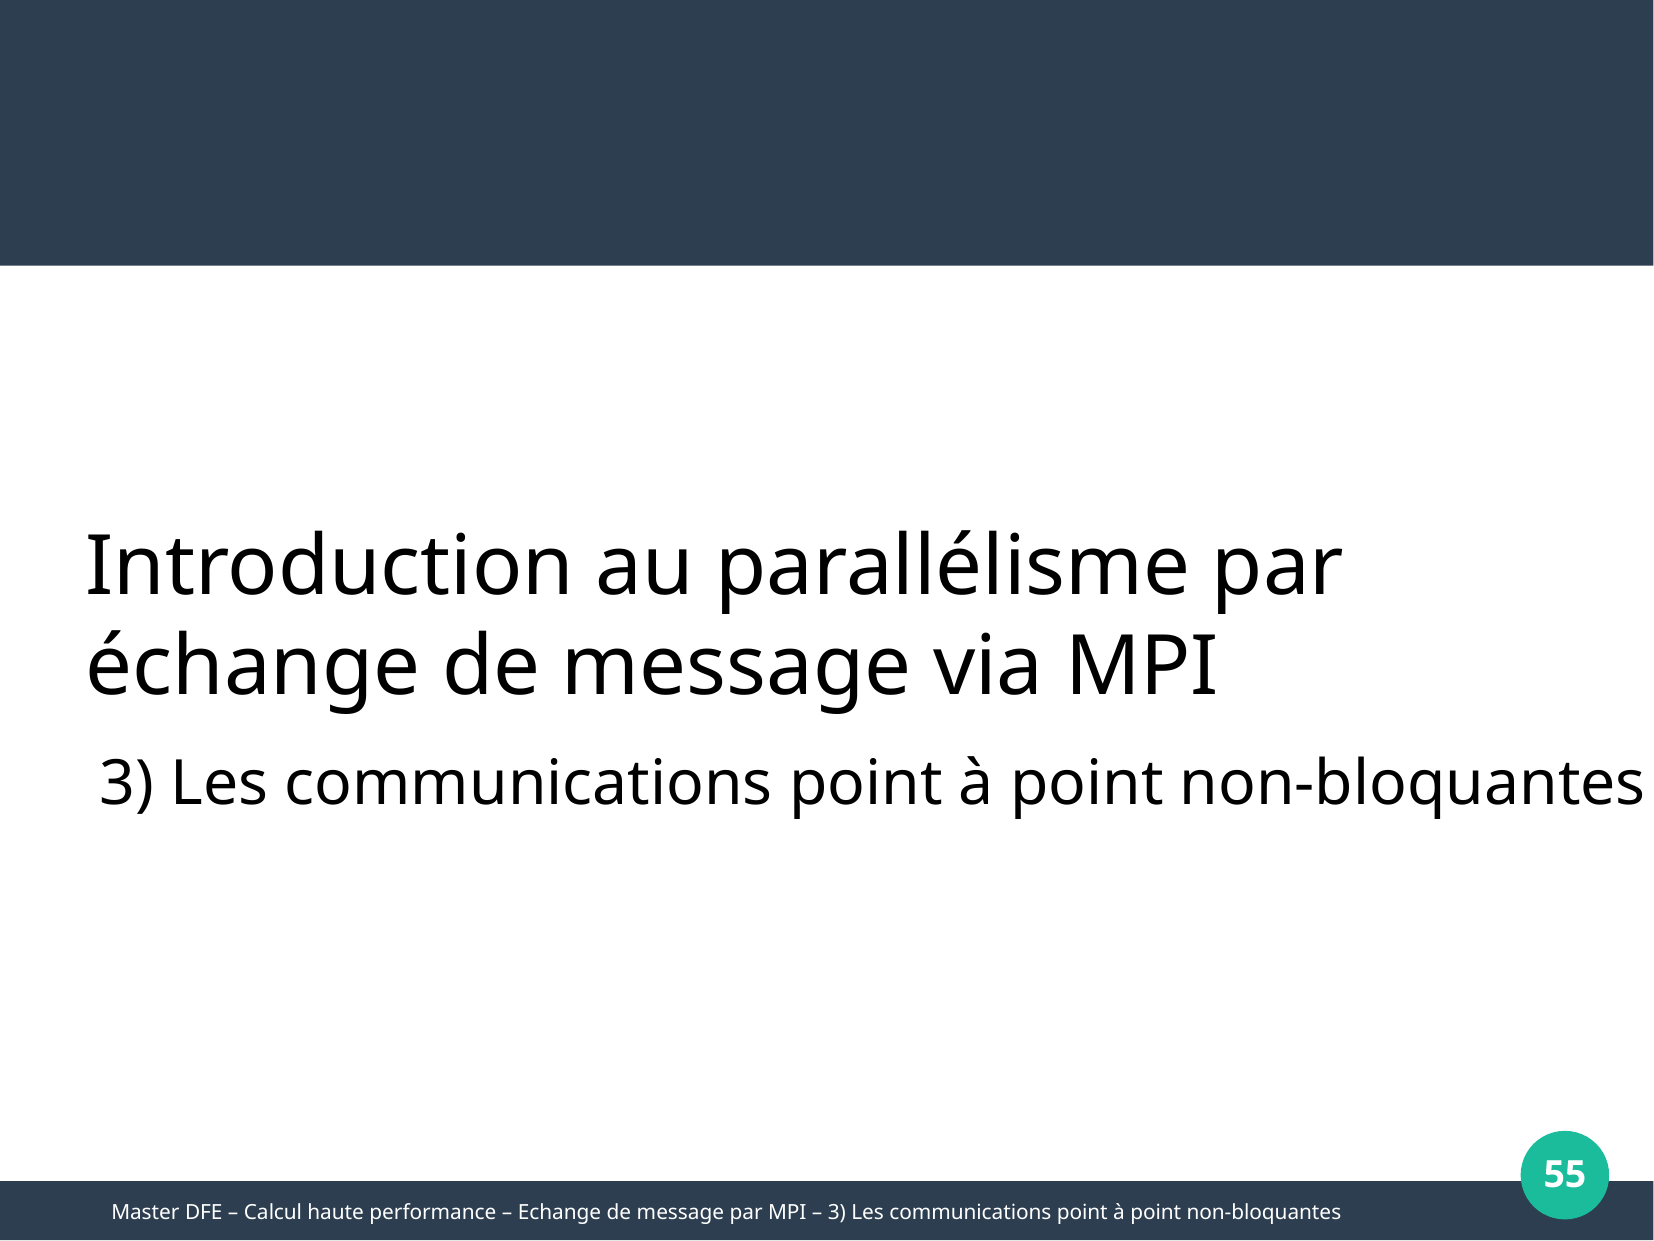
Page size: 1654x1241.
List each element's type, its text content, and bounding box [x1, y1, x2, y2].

text_box Master DFE – Calcul haute performance – Echange de message par MPI – 3) Les communications point à point non-bloquantes [96, 1191, 1357, 1232]
text_box 3) Les communications point à point non-bloquantes [85, 734, 1654, 824]
text_box Introduction au parallélisme par échange de message via MPI [70, 503, 1607, 719]
slide_number 55 [1505, 1116, 1624, 1235]
